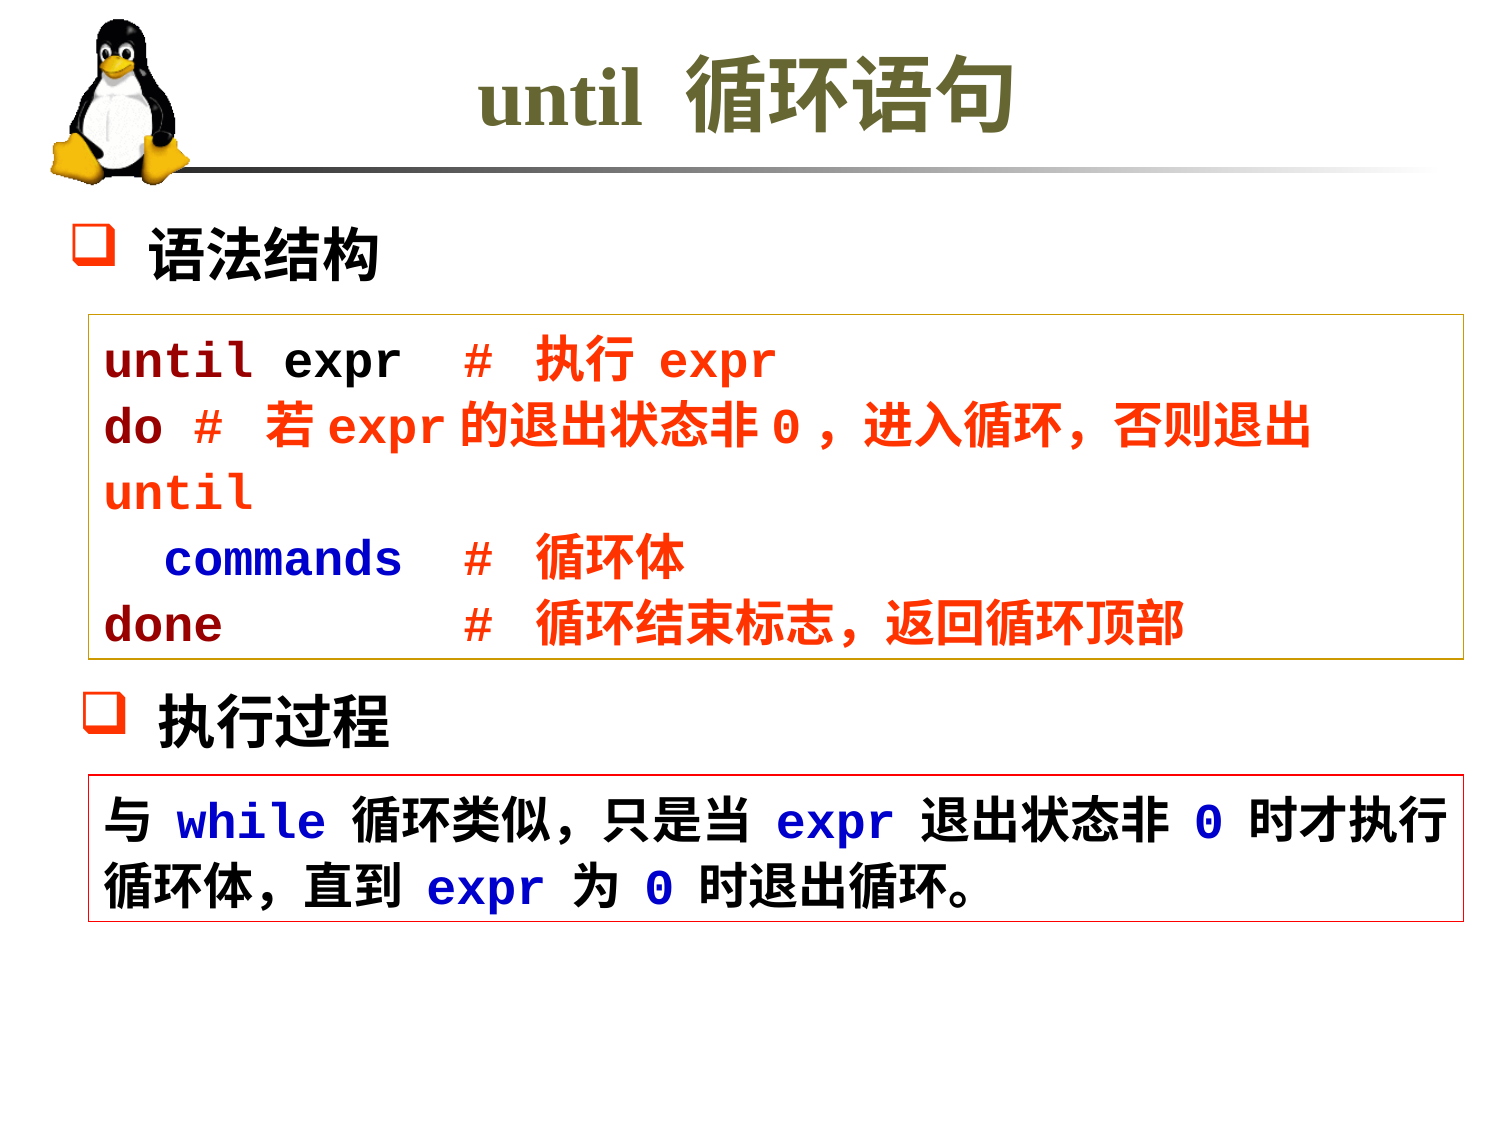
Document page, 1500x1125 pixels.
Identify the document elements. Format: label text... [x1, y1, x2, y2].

text_box until expr # 执行 expr do # 若expr的退出状态非0，进入循环，否则退出until commands # 循环体 done # 循环结束标志，返回循环顶部 [88, 314, 1464, 659]
text_box 语法结构 [53, 196, 1429, 295]
picture [37, 0, 219, 200]
text_box 执行过程 [63, 664, 1439, 763]
text_box 与 while 循环类似，只是当 expr 退出状态非 0 时才执行循环体，直到 expr 为 0 时退出循环。 [88, 774, 1464, 922]
title until 循环语句 [225, 24, 1270, 150]
